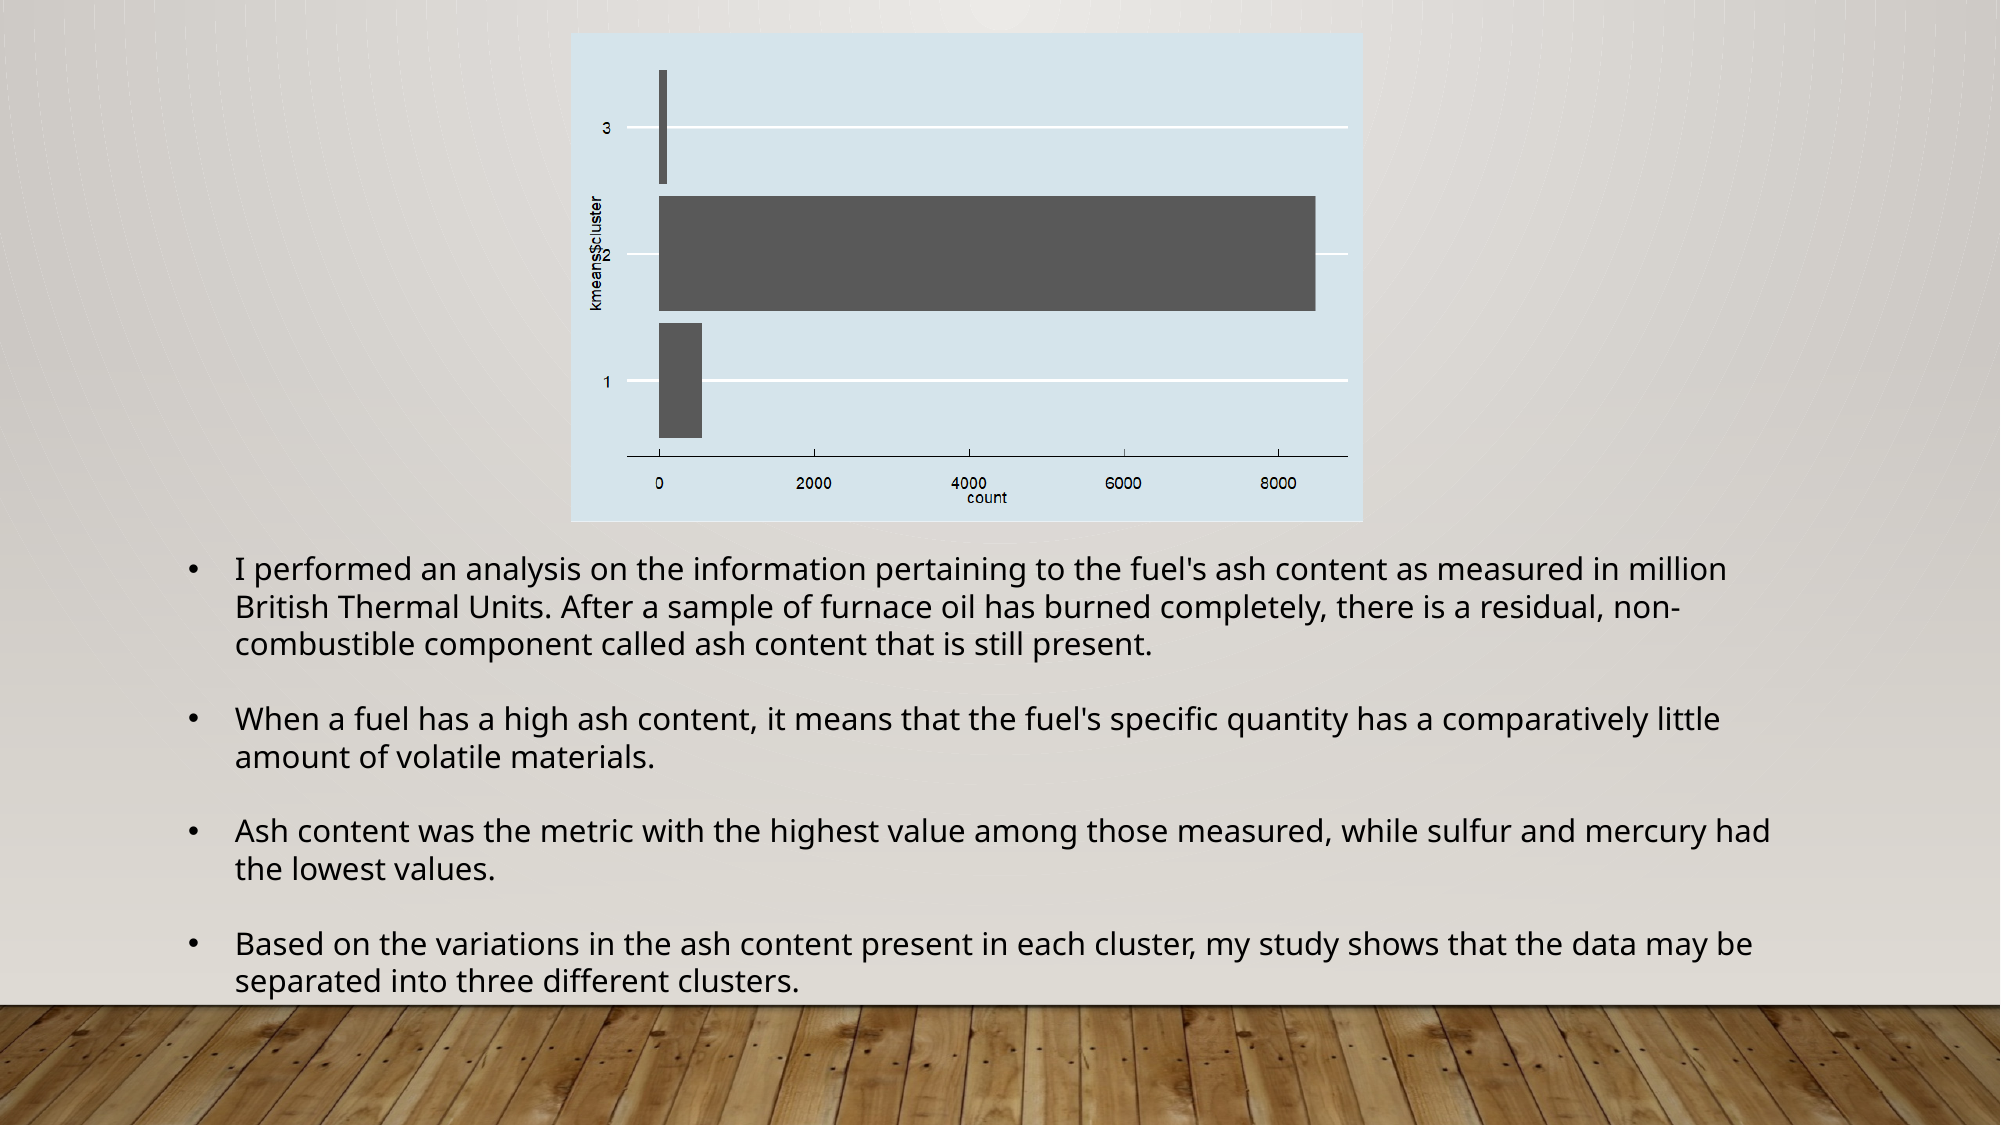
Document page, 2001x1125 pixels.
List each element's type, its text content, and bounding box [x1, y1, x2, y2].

picture [571, 33, 1364, 523]
picture [0, 1005, 2000, 1125]
text_box I performed an analysis on the information pertaining to the fuel's ash content as measured in million British Thermal Units. After a sample of furnace oil has burned completely, there is a residual, non-combustible component called ash content that is still present. When a fuel has a high ash content, it means that the fuel's specific quantity has a comparatively little amount of volatile materials. Ash content was the metric with the highest value among those measured, while sulfur and mercury had the lowest values. Based on the variations in the ash content present in each cluster, my study shows that the data may be separated into three different clusters. [173, 542, 1827, 1007]
